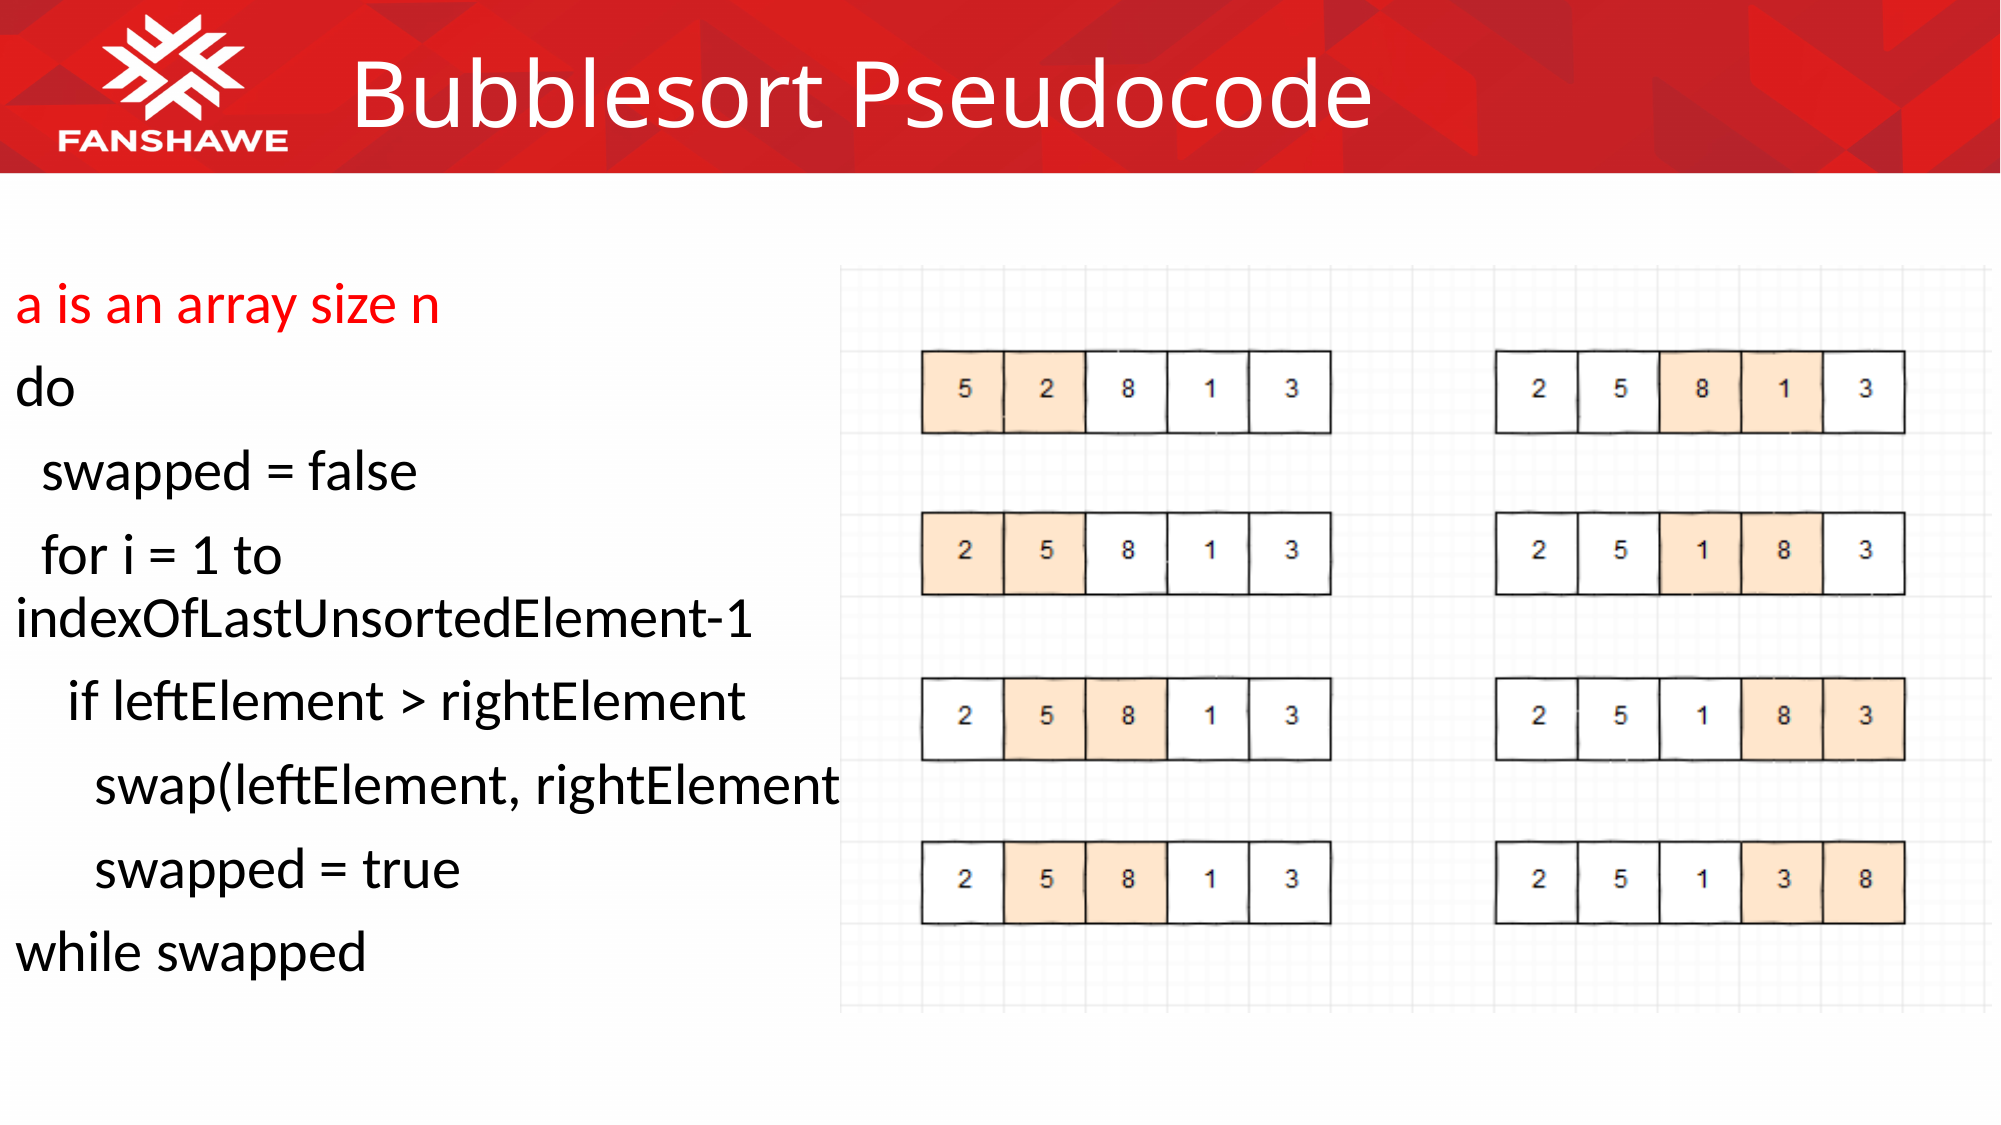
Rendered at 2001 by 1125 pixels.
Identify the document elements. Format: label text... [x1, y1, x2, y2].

list a is an array size n do swapped = false for i = 1 to indexOfLastUnsortedElement-1 if leftElement > rightElement swap(leftElement, rightElement) swapped = true while swapped [0, 265, 840, 1013]
picture [0, 0, 2001, 1125]
title Bubblesort Pseudocode [334, 29, 1928, 167]
